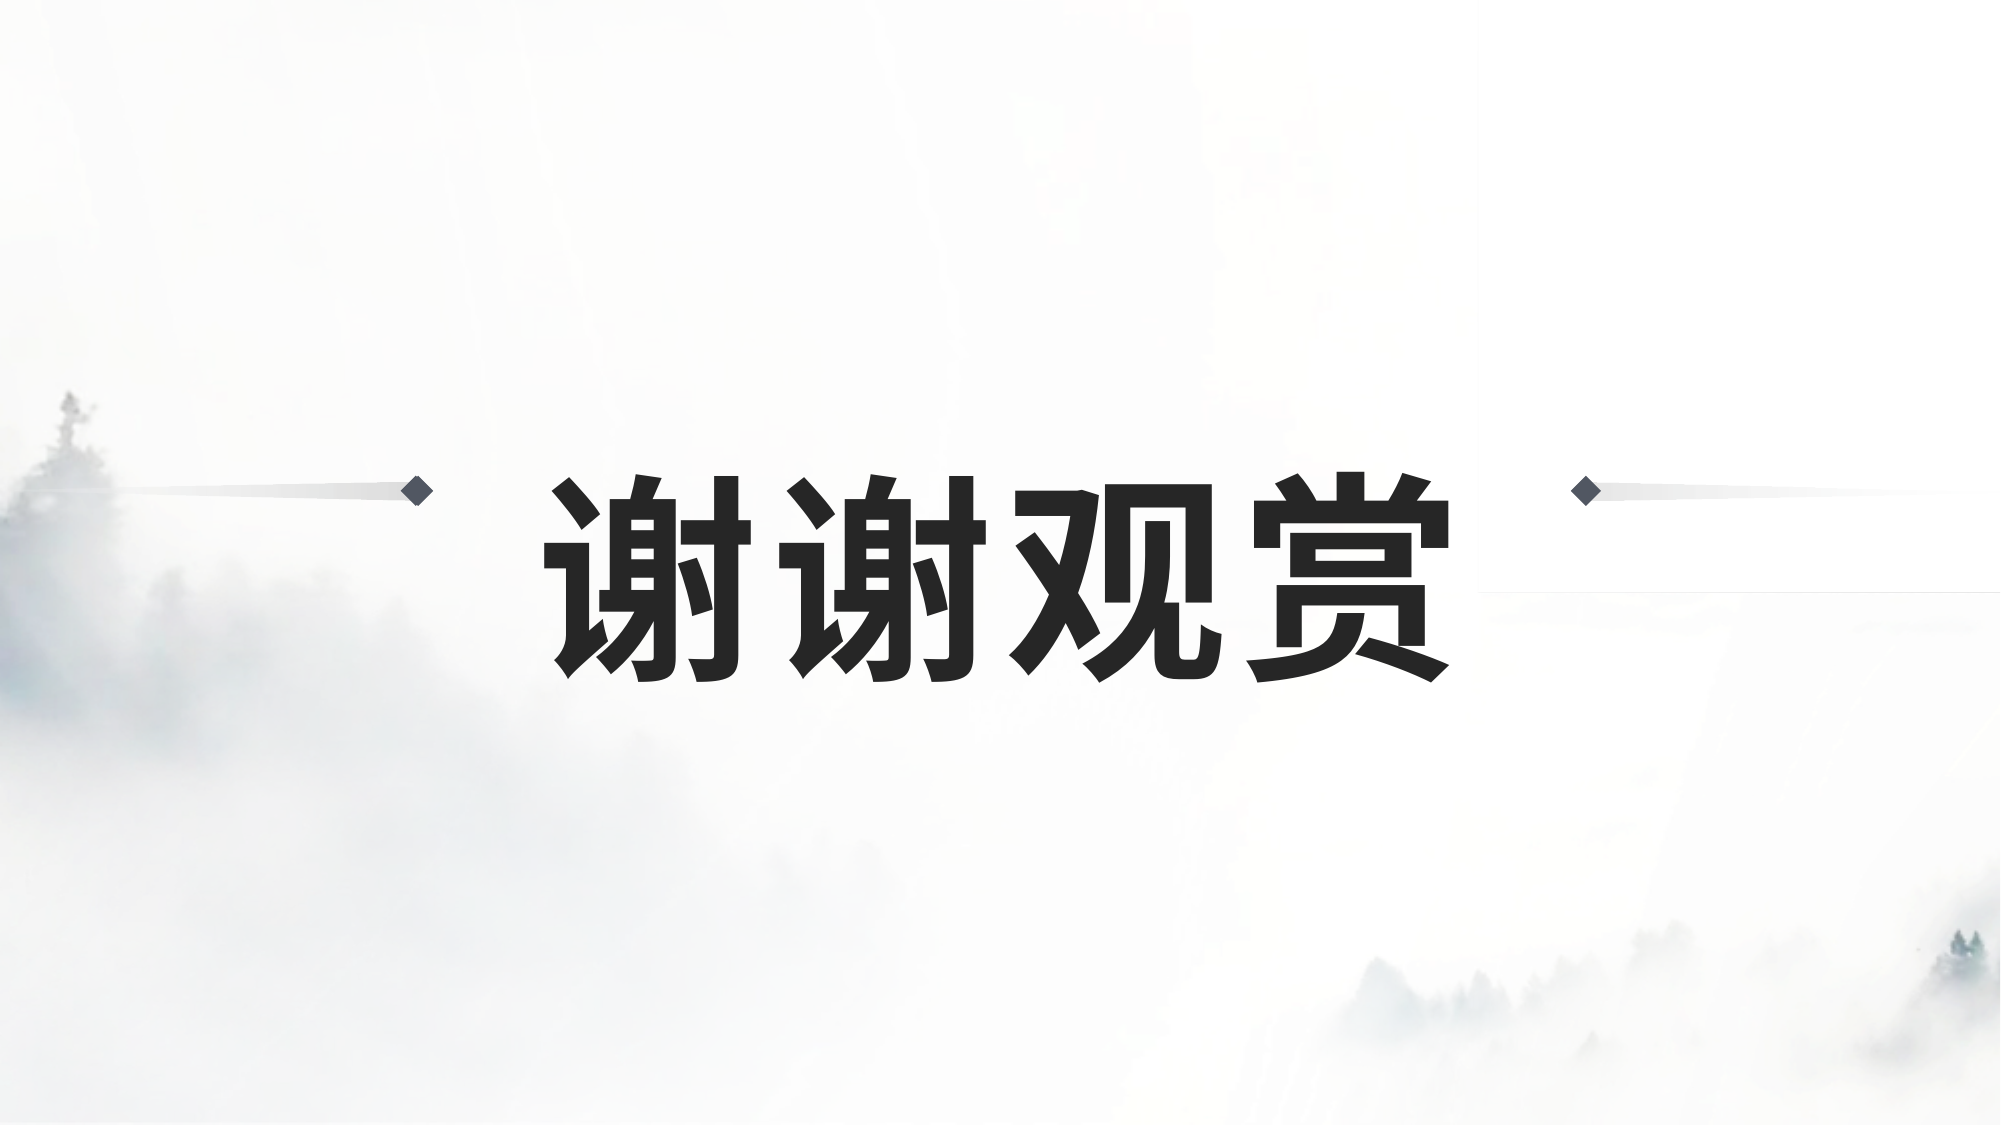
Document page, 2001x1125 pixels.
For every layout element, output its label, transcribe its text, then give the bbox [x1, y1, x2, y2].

title 谢谢观赏 [1886, 490, 1924, 495]
picture [0, 0, 2001, 1125]
title 谢谢观赏 [415, 409, 1585, 716]
